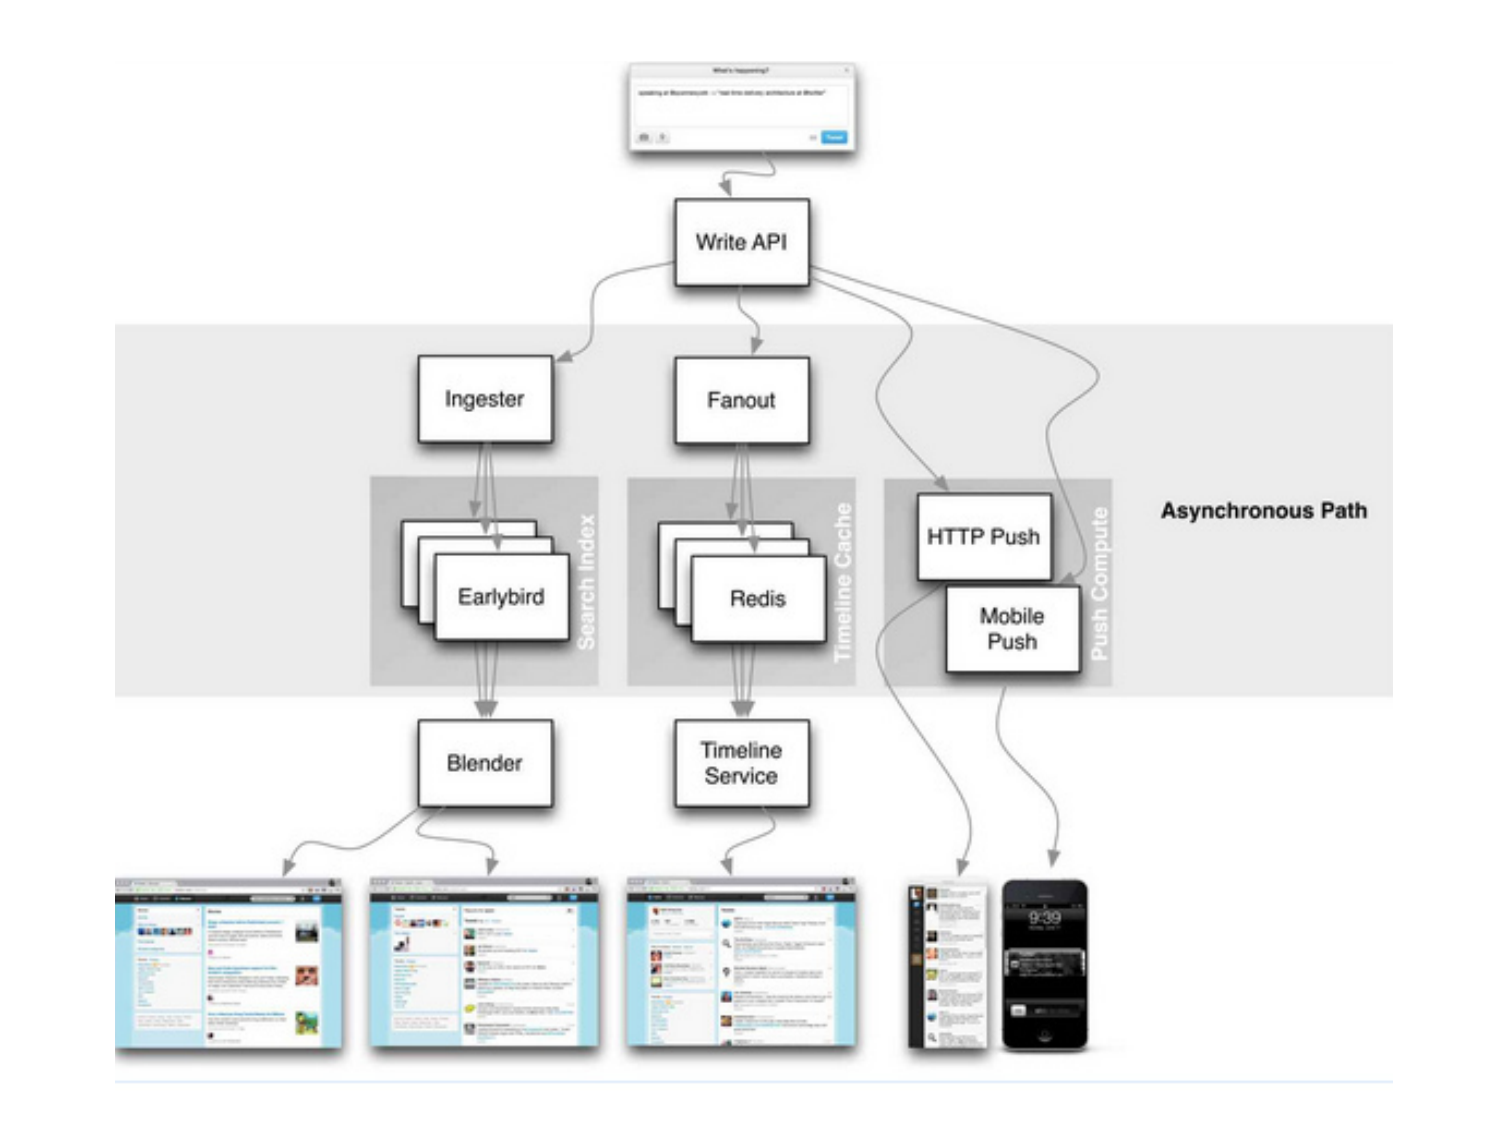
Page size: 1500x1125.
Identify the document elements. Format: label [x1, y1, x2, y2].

picture [115, 61, 1394, 1125]
